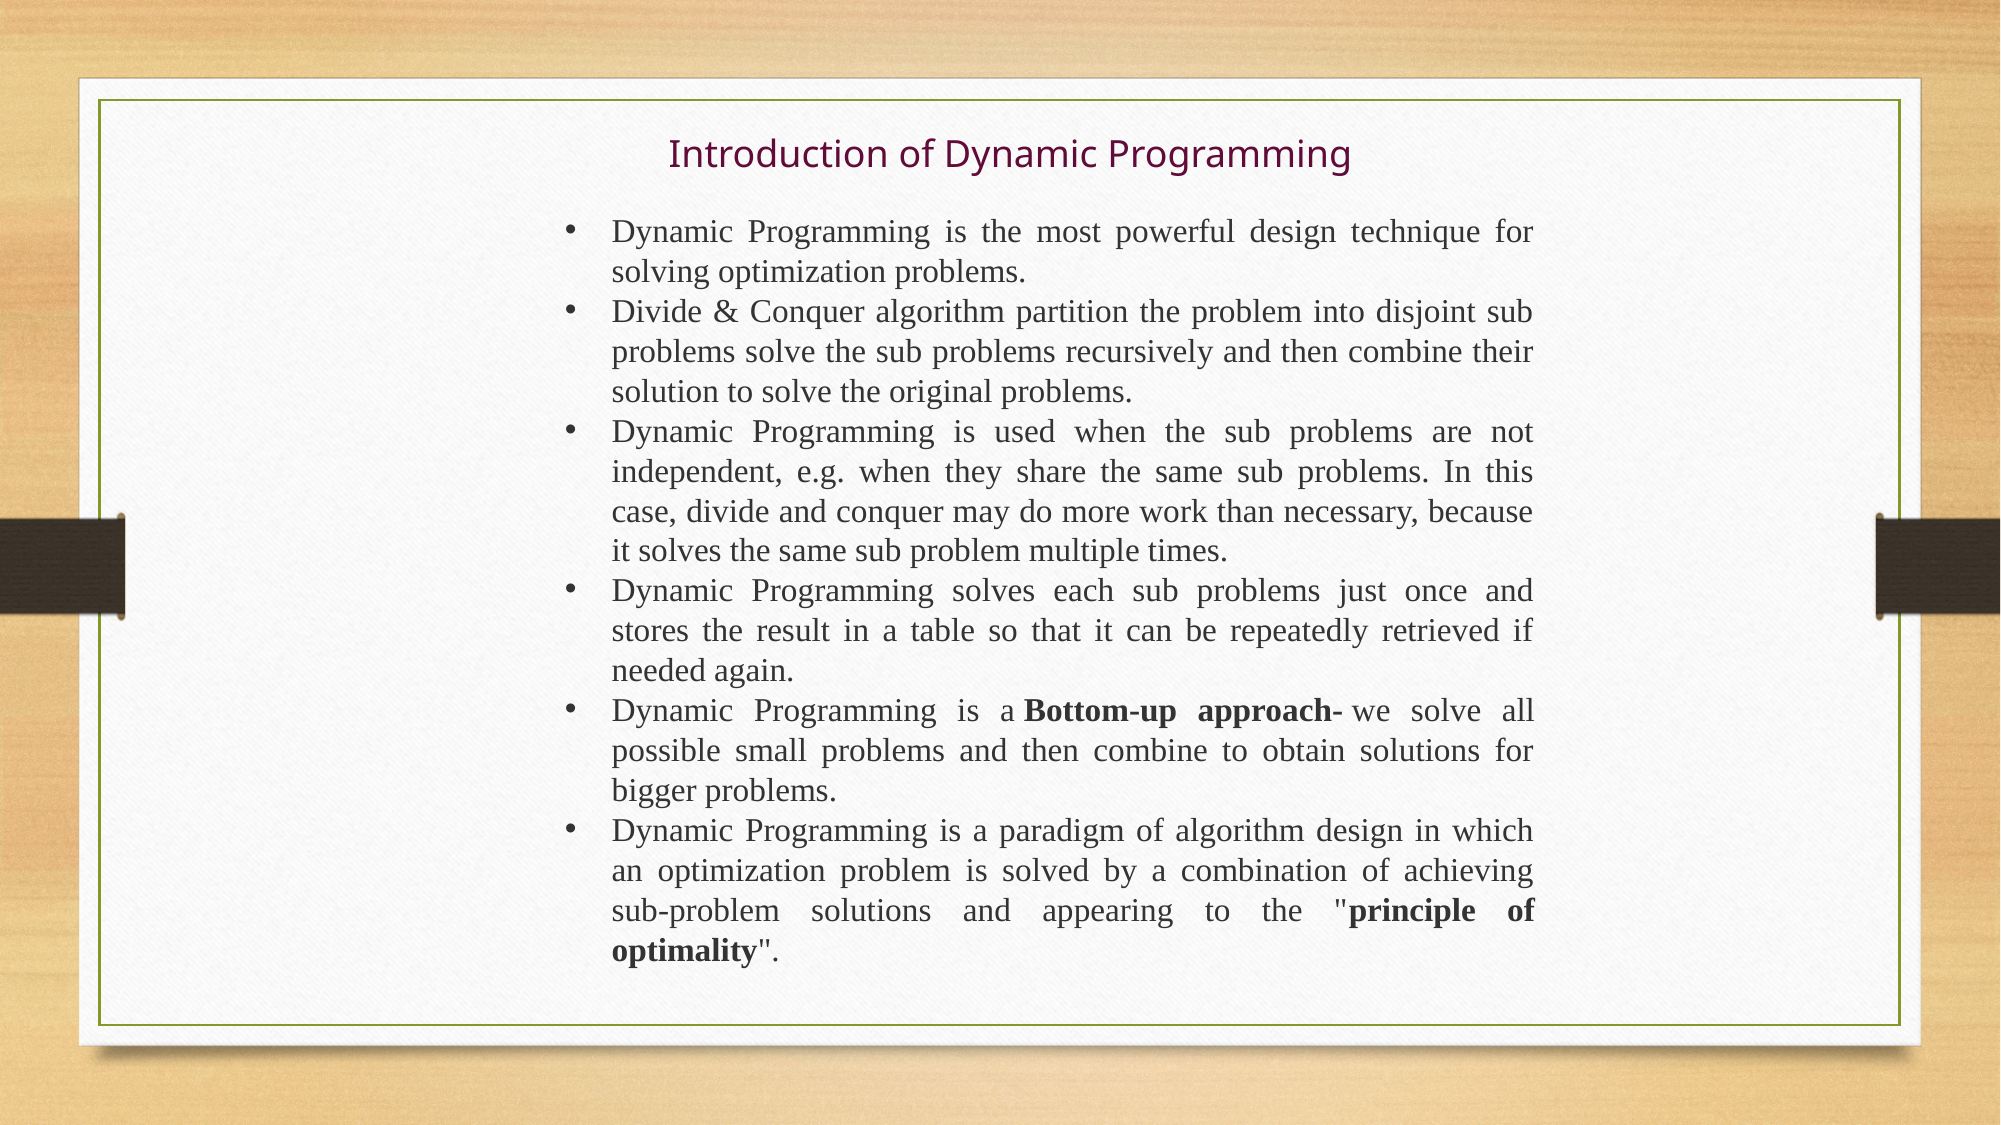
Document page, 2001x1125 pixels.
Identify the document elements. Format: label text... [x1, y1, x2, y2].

text_box Introduction of Dynamic Programming [653, 123, 1368, 183]
text_box Dynamic Programming is the most powerful design technique for solving optimization problems. Divide & Conquer algorithm partition the problem into disjoint sub problems solve the sub problems recursively and then combine their solution to solve the original problems. Dynamic Programming is used when the sub problems are not independent, e.g. when they share the same sub problems. In this case, divide and conquer may do more work than necessary, because it solves the same sub problem multiple times. Dynamic Programming solves each sub problems just once and stores the result in a table so that it can be repeatedly retrieved if needed again. Dynamic Programming is a Bottom-up approach- we solve all possible small problems and then combine to obtain solutions for bigger problems. Dynamic Programming is a paradigm of algorithm design in which an optimization problem is solved by a combination of achieving sub-problem solutions and appearing to the "principle of optimality". [549, 201, 1550, 976]
picture [0, 0, 2001, 1125]
